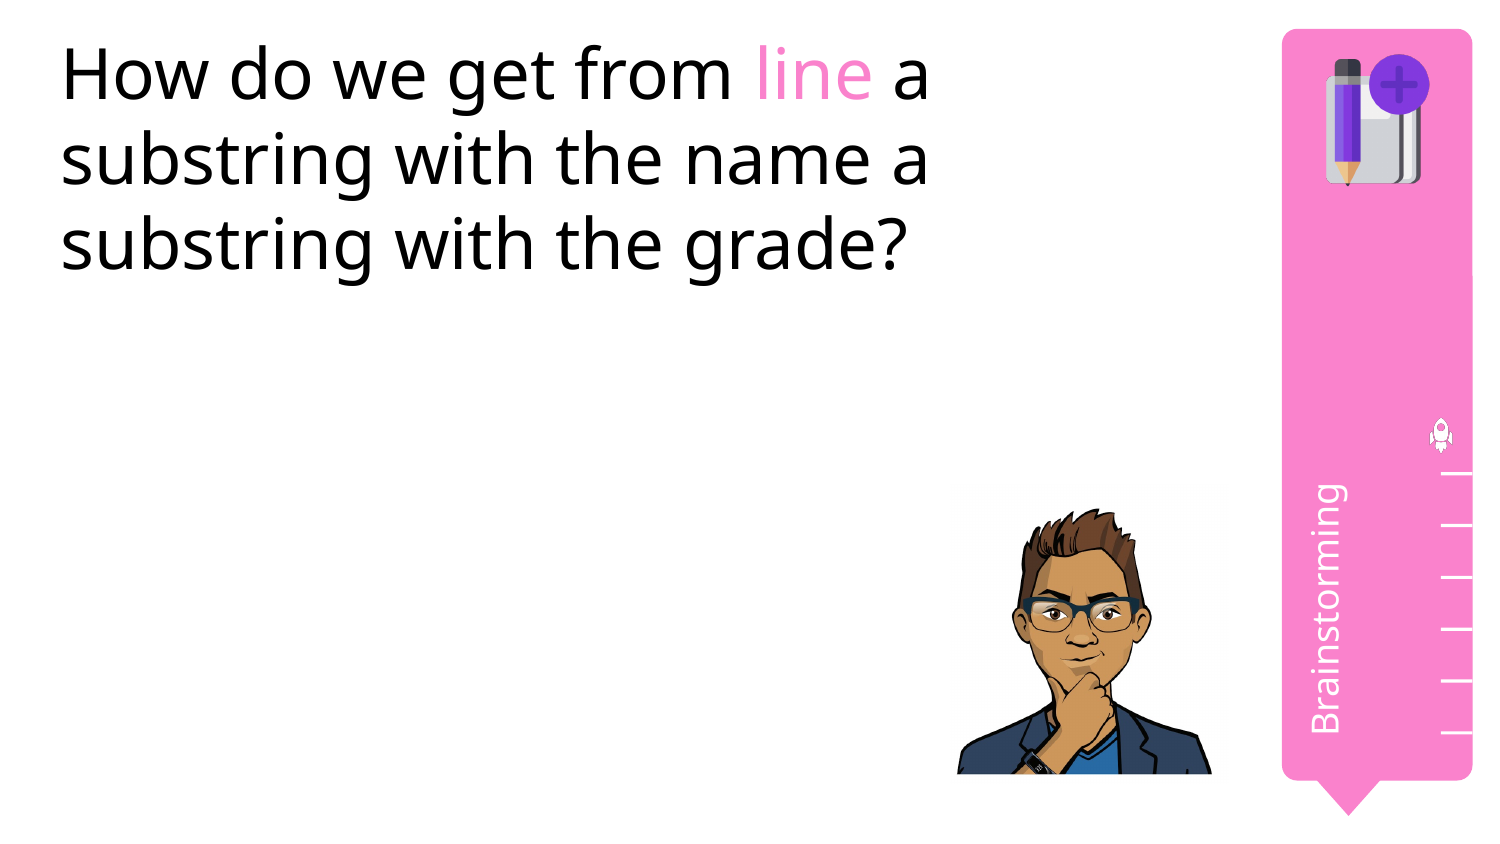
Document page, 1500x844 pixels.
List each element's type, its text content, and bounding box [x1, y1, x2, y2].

picture [1290, 38, 1464, 202]
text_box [1281, 28, 1473, 817]
text_box How do we get from line a substring with the name a substring with the grade? [60, 28, 1251, 334]
picture [1423, 412, 1459, 459]
picture [949, 484, 1229, 784]
